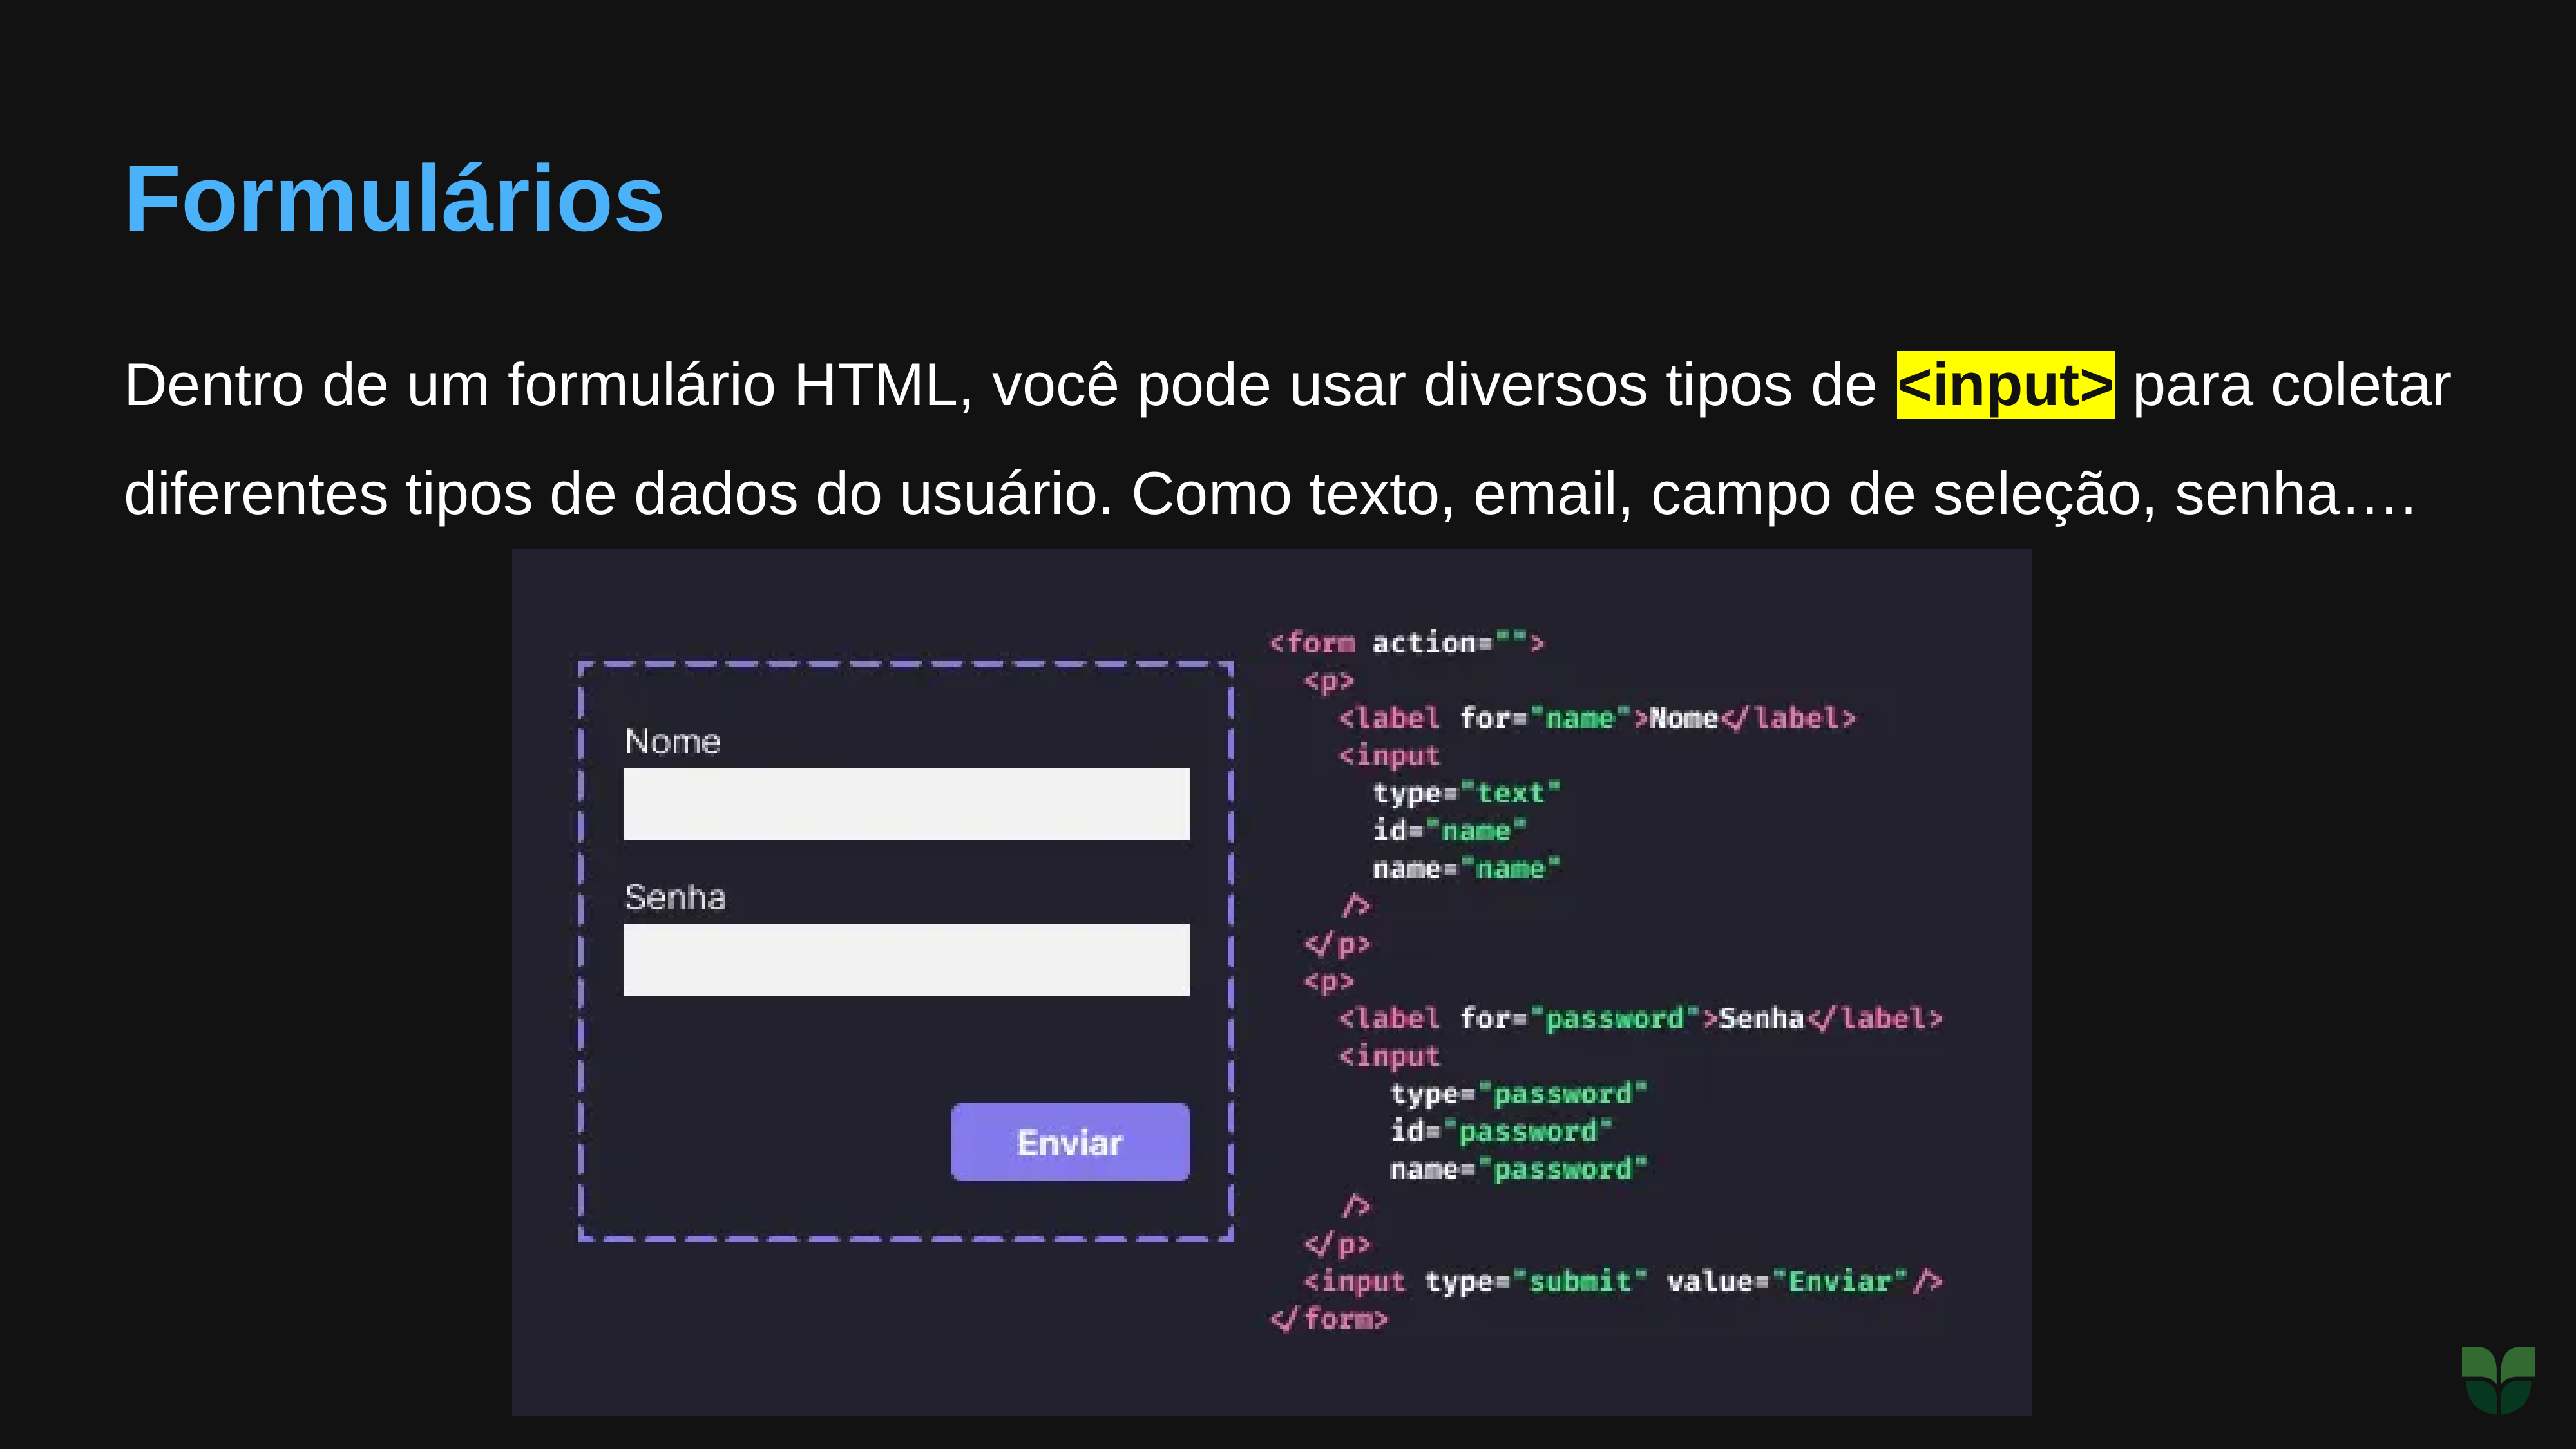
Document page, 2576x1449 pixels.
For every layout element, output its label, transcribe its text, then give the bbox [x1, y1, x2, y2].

picture [2461, 1347, 2538, 1416]
text_box Dentro de um formulário HTML, você pode usar diversos tipos de <input> para coletar diferentes tipos de dados do usuário. Como texto, email, campo de seleção, senha…. [114, 304, 2463, 1363]
text_box Formulários [114, 76, 2463, 255]
picture [512, 549, 2032, 1416]
